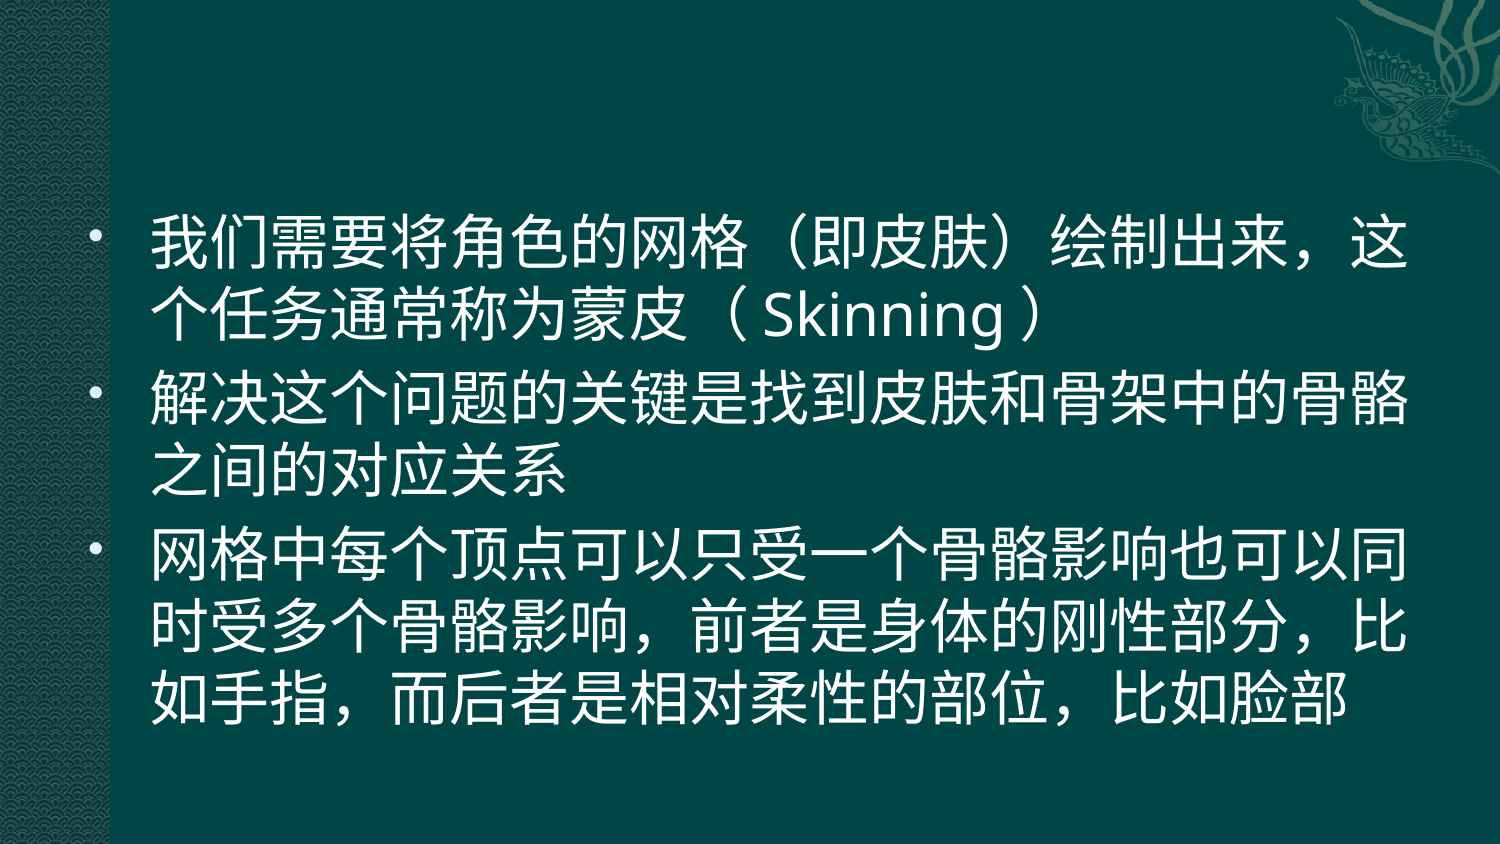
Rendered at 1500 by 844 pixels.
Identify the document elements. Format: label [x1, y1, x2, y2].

picture [0, 0, 110, 844]
